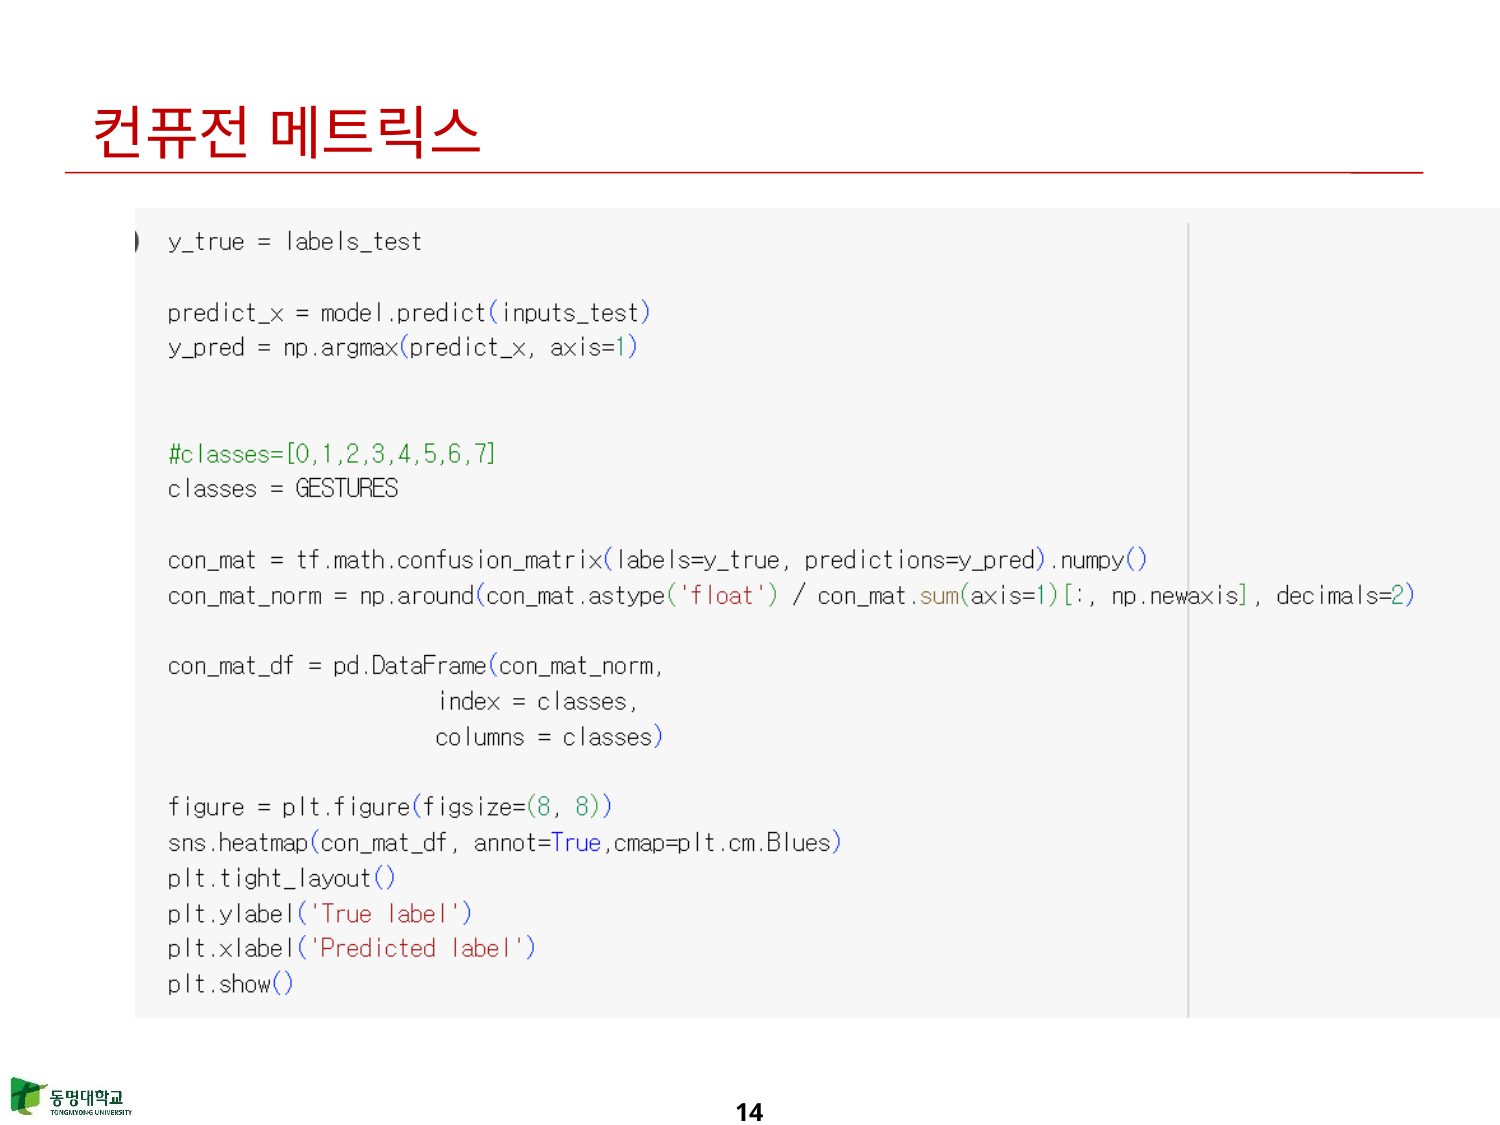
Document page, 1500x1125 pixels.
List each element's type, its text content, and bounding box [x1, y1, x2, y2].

slide_number 14 [574, 1088, 925, 1125]
picture [135, 207, 1500, 1019]
picture [5, 1072, 136, 1125]
title 컨퓨전 메트릭스 [76, 42, 1424, 174]
